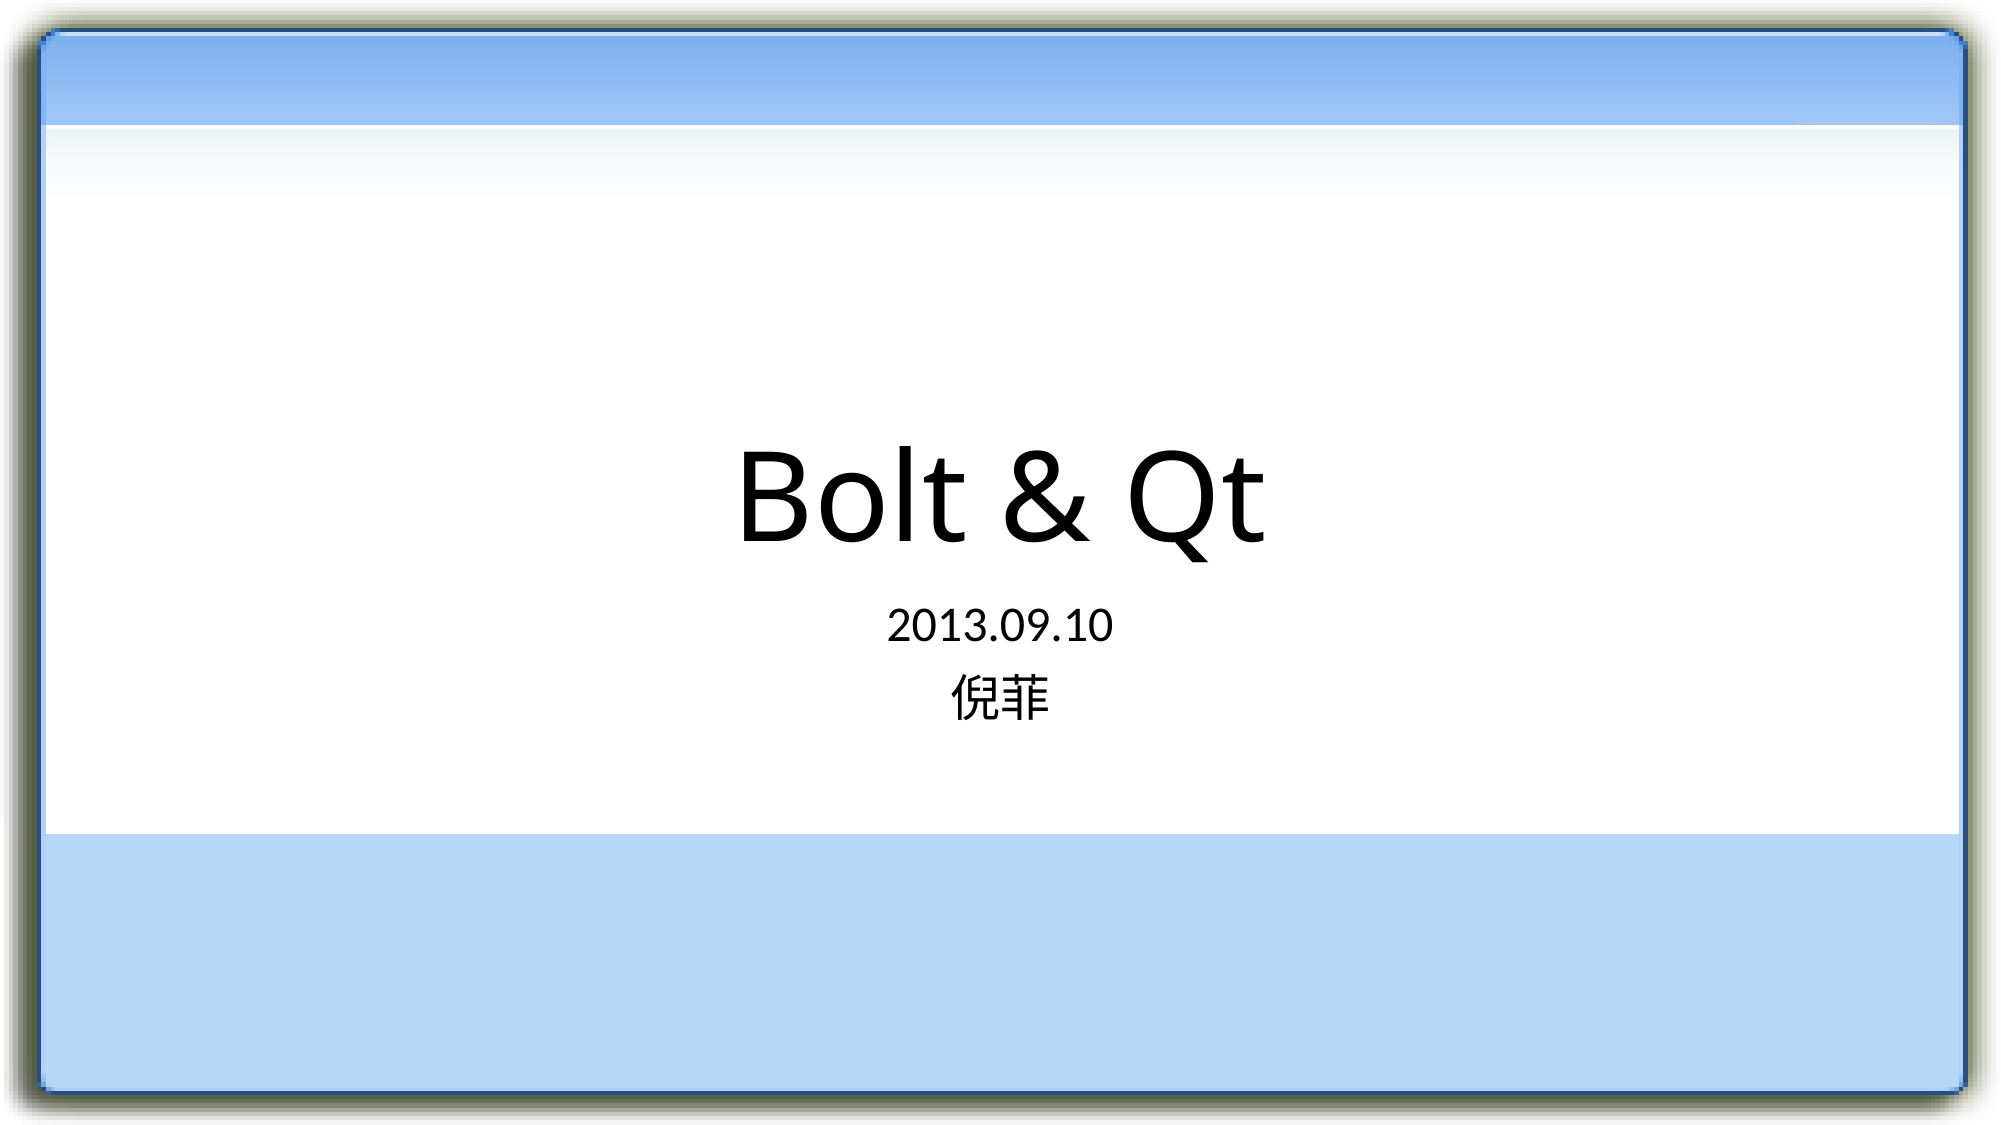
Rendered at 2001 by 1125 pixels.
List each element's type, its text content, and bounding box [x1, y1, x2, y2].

subtitle 2013.09.10 倪菲 [249, 590, 1750, 863]
title Bolt & Qt [249, 184, 1750, 576]
picture [0, 0, 2001, 1125]
